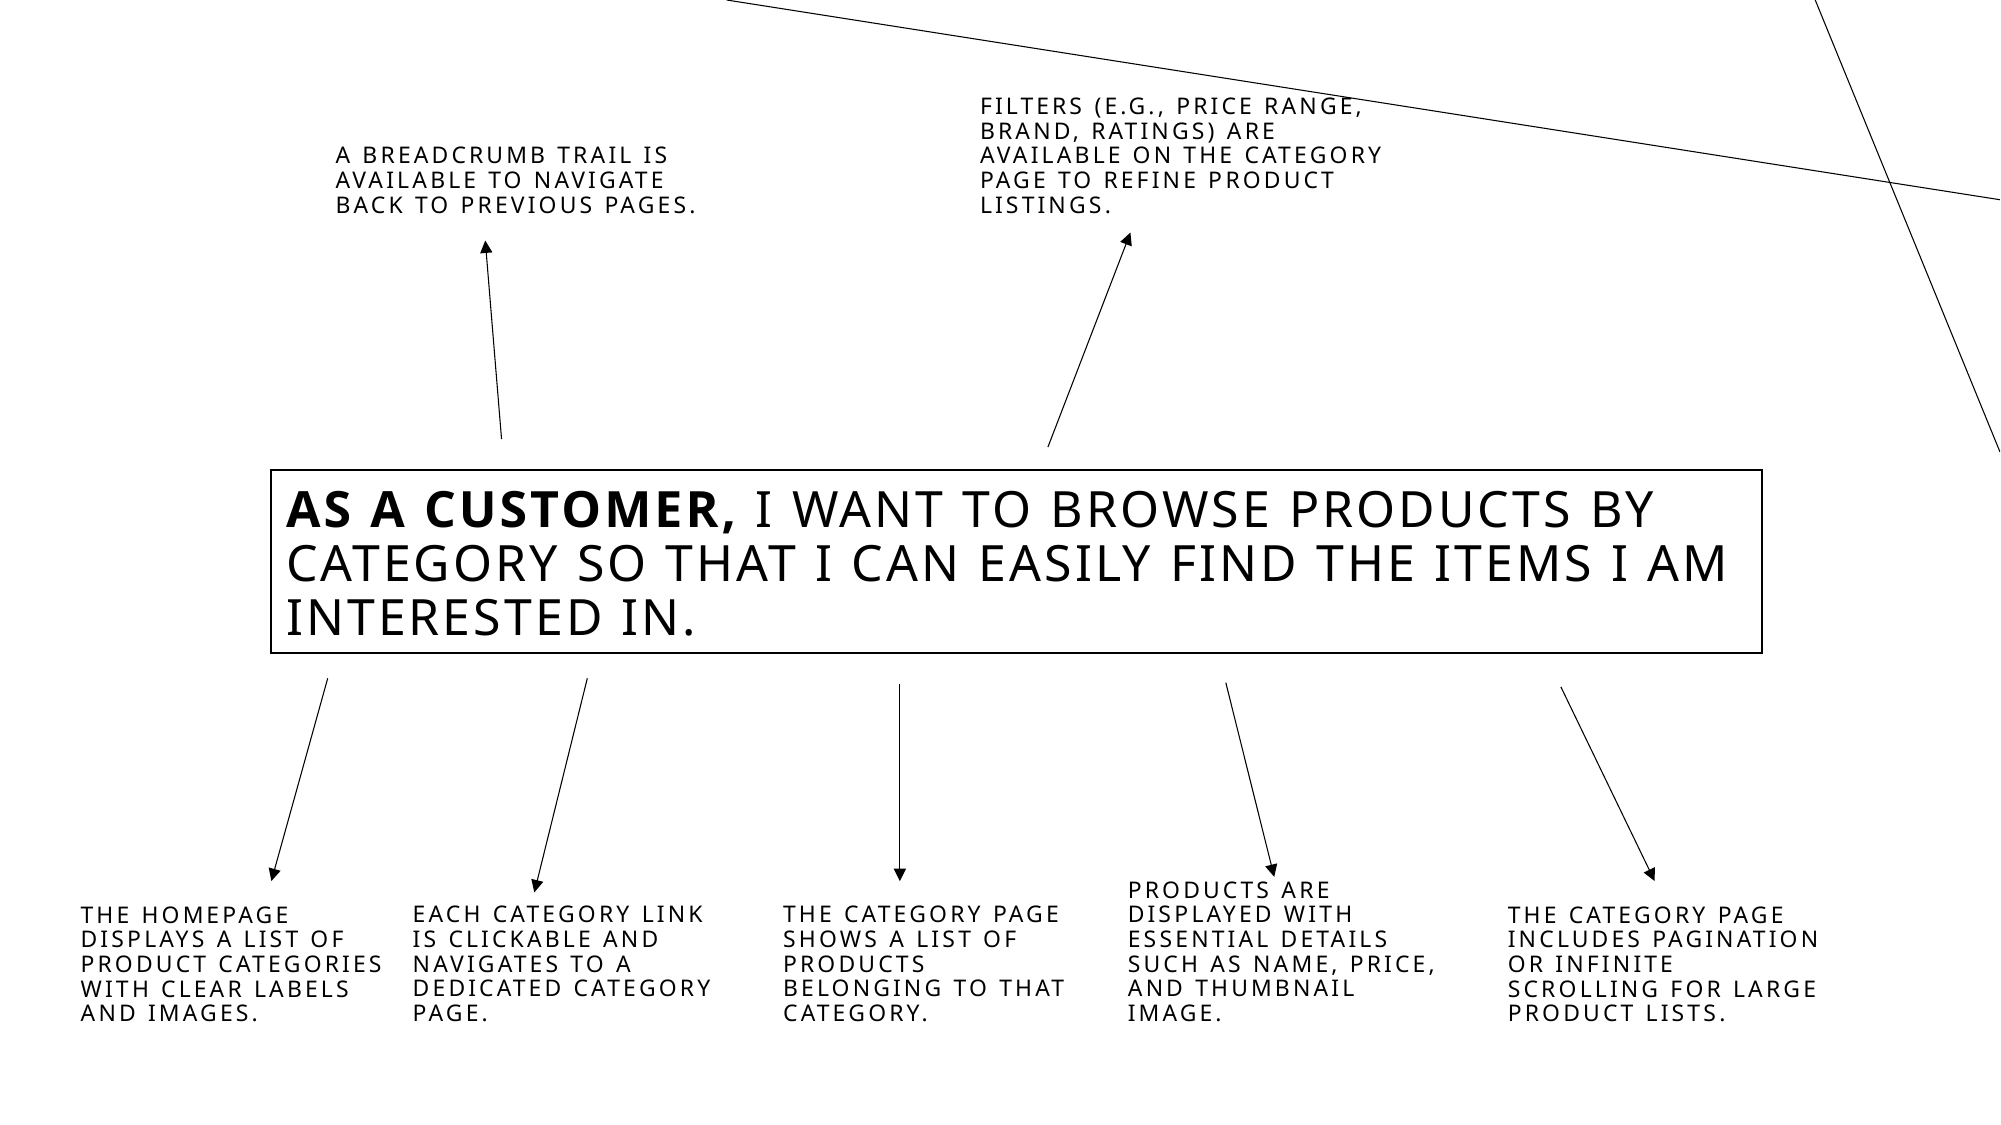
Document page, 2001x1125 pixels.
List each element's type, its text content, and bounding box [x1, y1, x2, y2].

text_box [1560, 686, 1655, 882]
text_box Each category link is clickable and navigates to a dedicated category page. [397, 892, 756, 1035]
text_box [534, 678, 588, 893]
text_box Products are displayed with essential details such as name, price, and thumbnail image. [1112, 892, 1459, 1035]
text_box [1225, 682, 1275, 877]
title As a customer, I want to browse products by category so that I can easily find the items I am interested in. [270, 469, 1763, 654]
text_box The category page includes pagination or infinite scrolling for large product lists. [1492, 899, 1839, 1035]
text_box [1047, 232, 1131, 448]
text_box The homepage displays a list of product categories with clear labels and images. [65, 892, 397, 1035]
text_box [485, 240, 502, 440]
text_box The category page shows a list of products belonging to that category. [768, 892, 1090, 1035]
text_box Filters (e.g., price range, brand, ratings) are available on the category page to refine product listings. [965, 115, 1434, 226]
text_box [271, 678, 328, 882]
text_box A breadcrumb trail is available to navigate back to previous pages. [320, 90, 729, 226]
